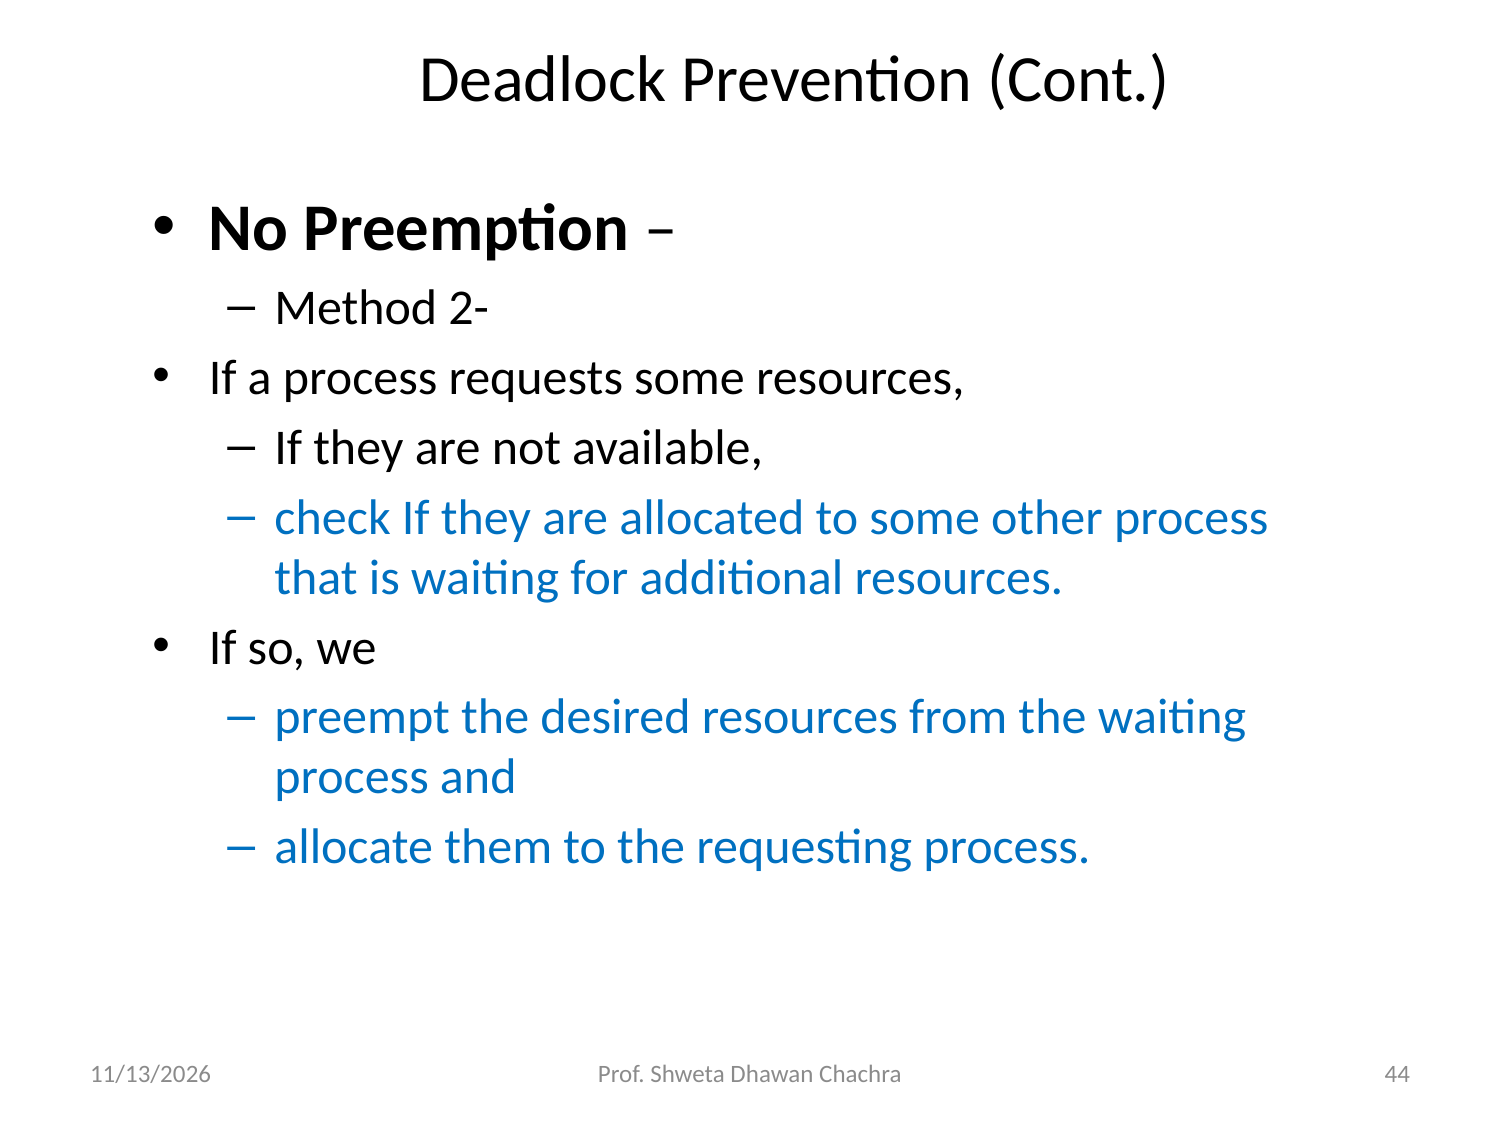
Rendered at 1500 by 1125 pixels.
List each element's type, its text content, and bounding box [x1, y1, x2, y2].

slide_number 44 [1074, 1042, 1425, 1103]
footer Prof. Shweta Dhawan Chachra [512, 1042, 988, 1103]
title Deadlock Prevention (Cont.) [164, 27, 1425, 122]
list No Preemption – Method 2- If a process requests some resources, If they are not available, check If they are allocated to some other process that is waiting for additional resources. If so, we preempt the desired resources from the waiting process and allocate them to the requesting process. [137, 176, 1325, 1038]
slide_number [75, 1042, 425, 1103]
